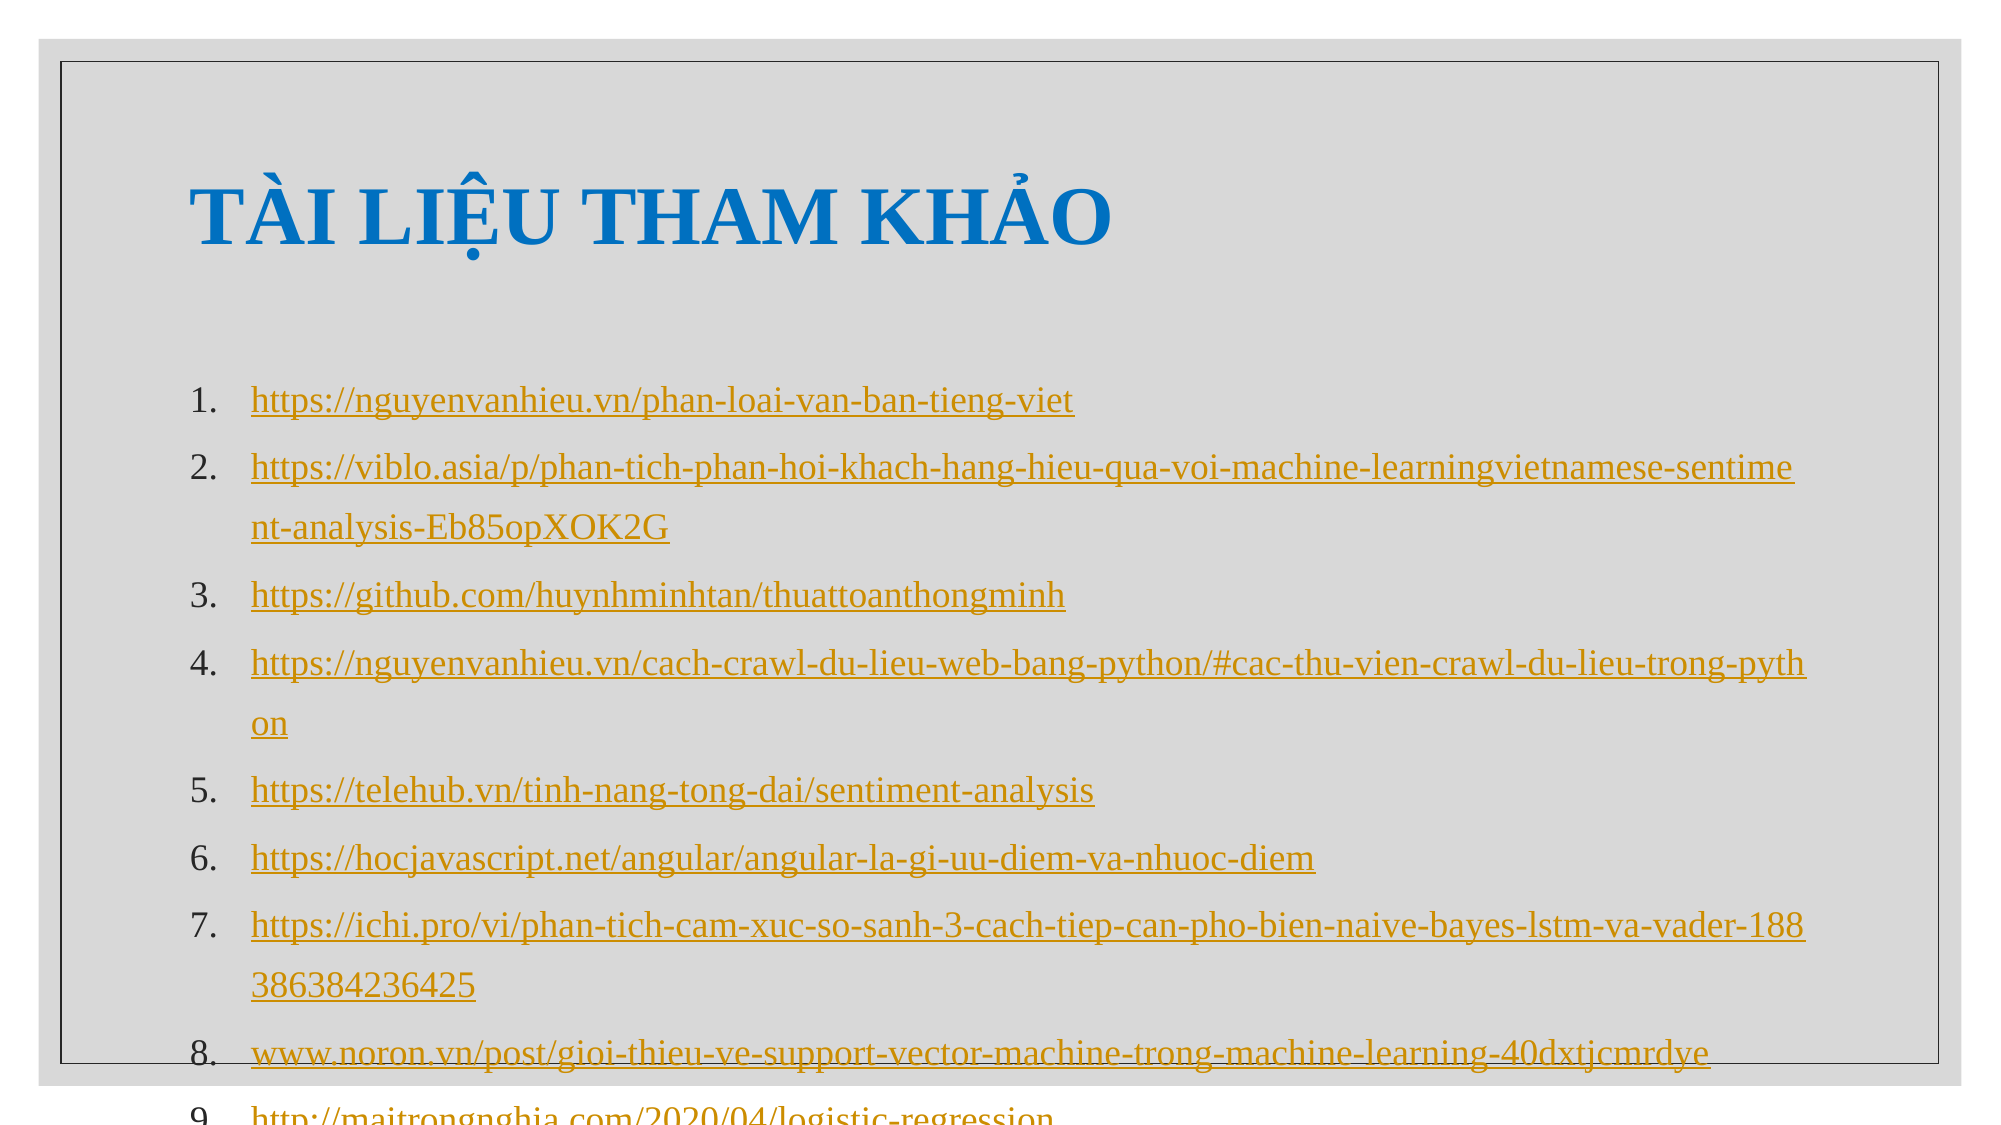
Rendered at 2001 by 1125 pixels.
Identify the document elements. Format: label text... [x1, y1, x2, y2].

list https://nguyenvanhieu.vn/phan-loai-van-ban-tieng-viet https://viblo.asia/p/phan-tich-phan-hoi-khach-hang-hieu-qua-voi-machine-learningvietnamese-sentiment-analysis-Eb85opXOK2G https://github.com/huynhminhtan/thuattoanthongminh https://nguyenvanhieu.vn/cach-crawl-du-lieu-web-bang-python/#cac-thu-vien-crawl-du-lieu-trong-python https://telehub.vn/tinh-nang-tong-dai/sentiment-analysis https://hocjavascript.net/angular/angular-la-gi-uu-diem-va-nhuoc-diem https://ichi.pro/vi/phan-tich-cam-xuc-so-sanh-3-cach-tiep-can-pho-bien-naive-bayes-lstm-va-vader-188386384236425 www.noron.vn/post/gioi-thieu-ve-support-vector-machine-trong-machine-learning-40dxtjcmrdye http://maitrongnghia.com/2020/04/logistic-regression [174, 345, 1825, 977]
title TÀI LIỆU THAM KHẢO [174, 105, 1825, 331]
